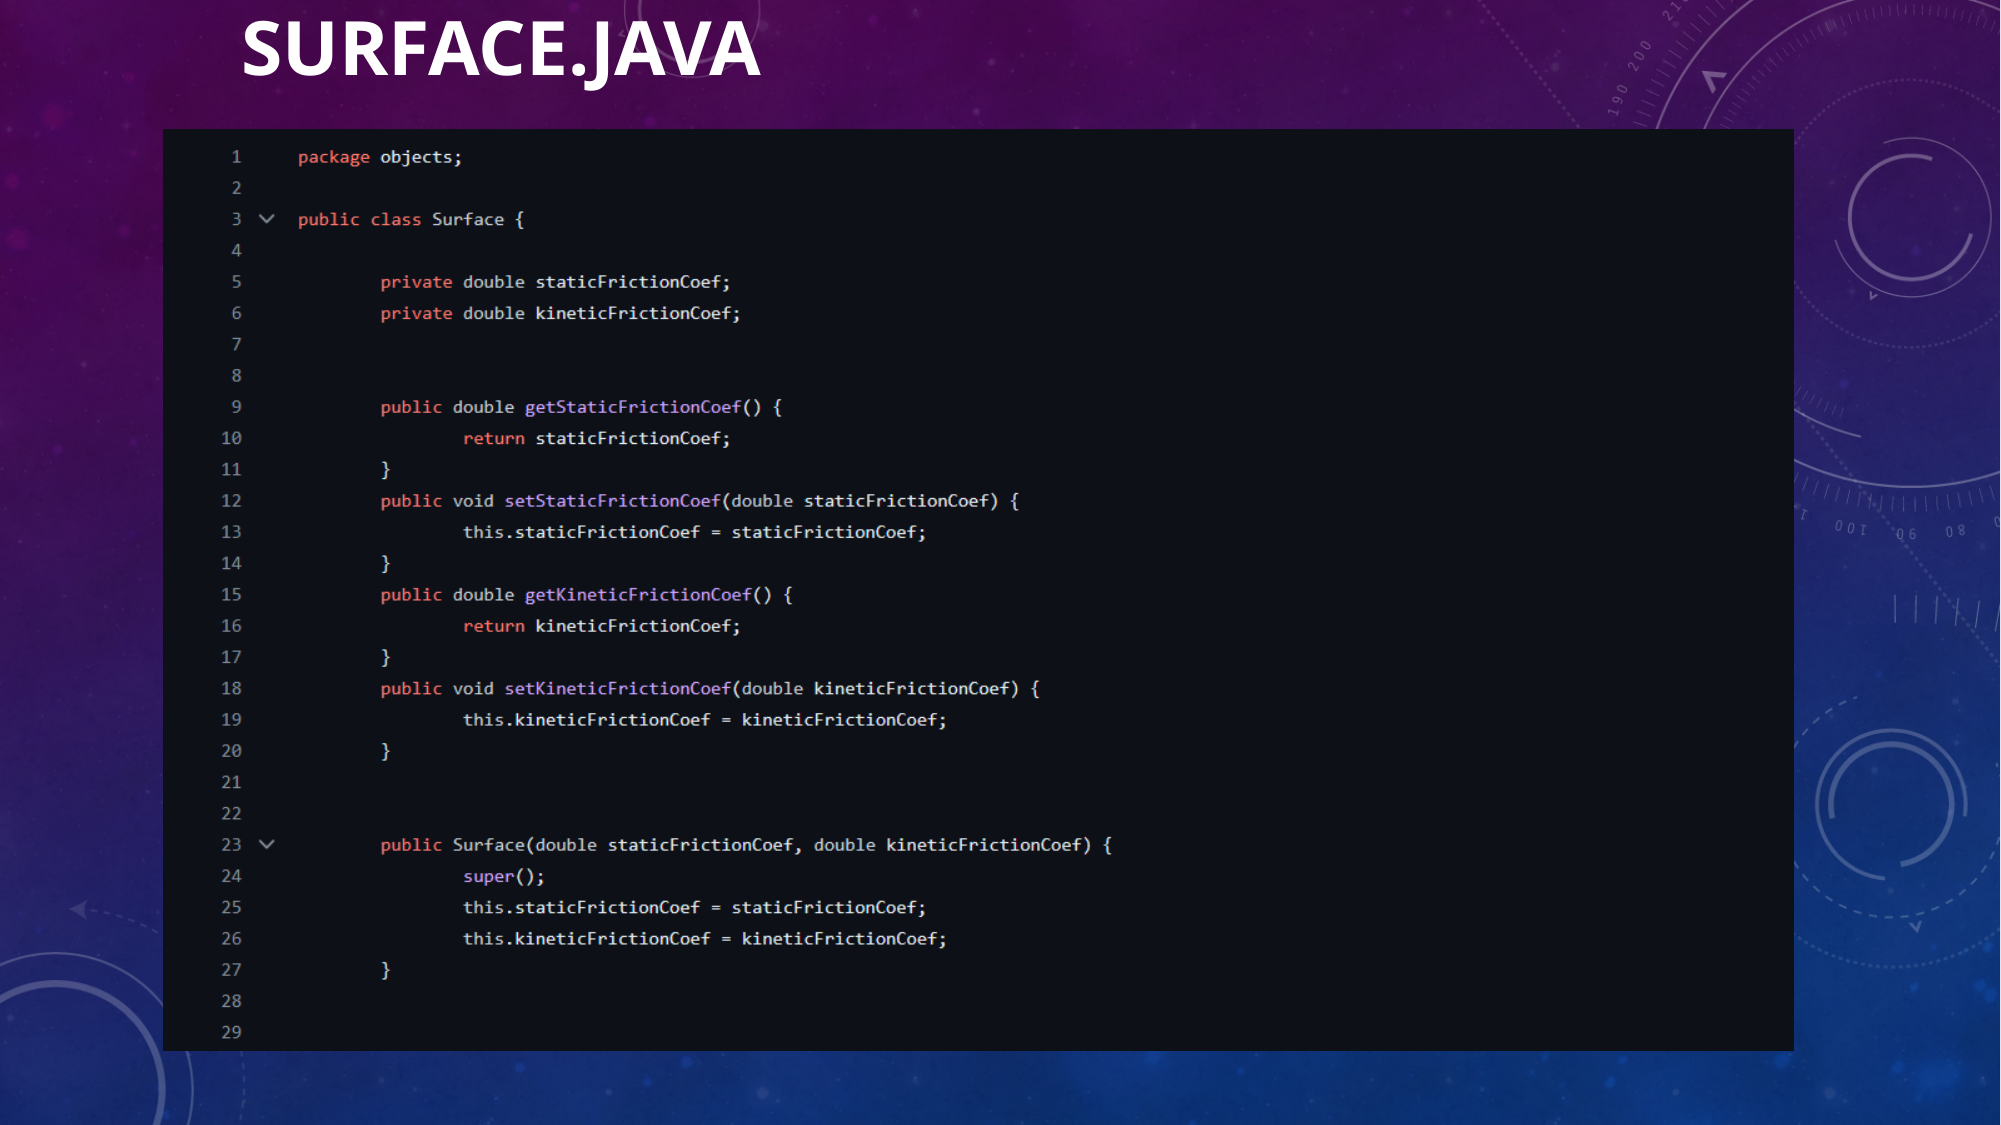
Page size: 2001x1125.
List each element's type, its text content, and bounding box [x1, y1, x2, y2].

picture [0, 0, 2001, 1125]
title Surface.java [226, 0, 1889, 166]
